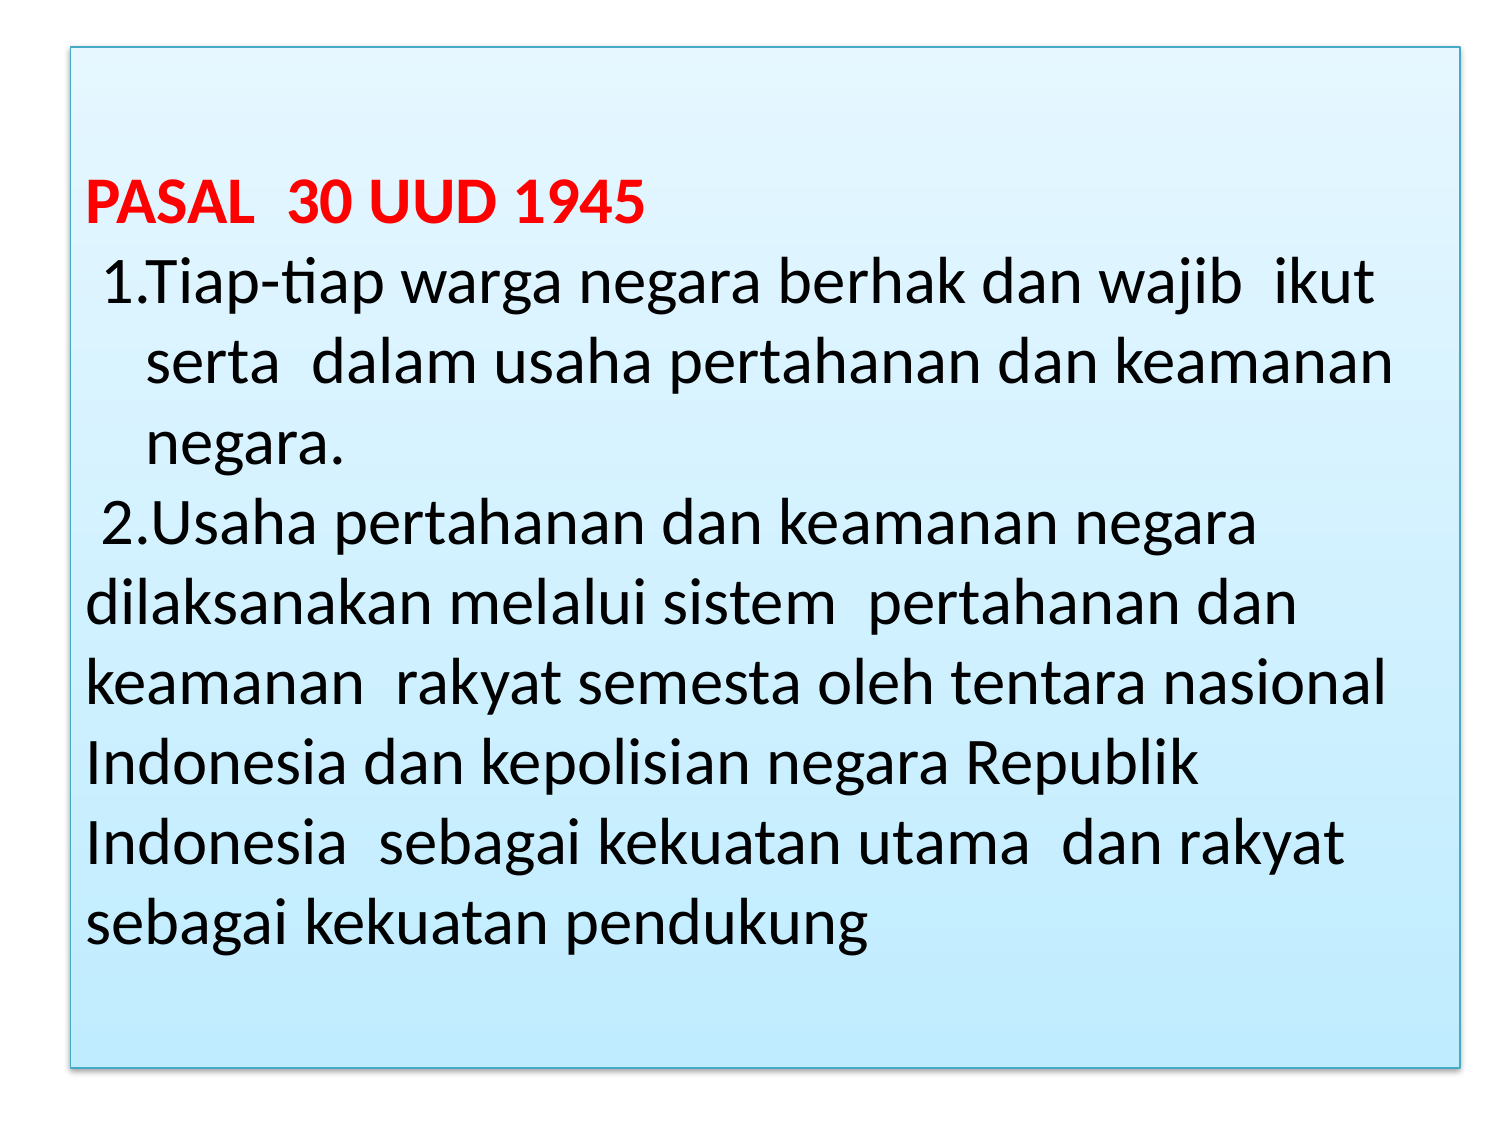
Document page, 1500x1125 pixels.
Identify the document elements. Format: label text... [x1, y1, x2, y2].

title PASAL 30 UUD 1945 1.Tiap-tiap warga negara berhak dan wajib ikut serta dalam usaha pertahanan dan keamanan negara. 2.Usaha pertahanan dan keamanan negara dilaksanakan melalui sistem pertahanan dan keamanan rakyat semesta oleh tentara nasional Indonesia dan kepolisian negara Republik Indonesia sebagai kekuatan utama dan rakyat sebagai kekuatan pendukung [70, 46, 1461, 1069]
